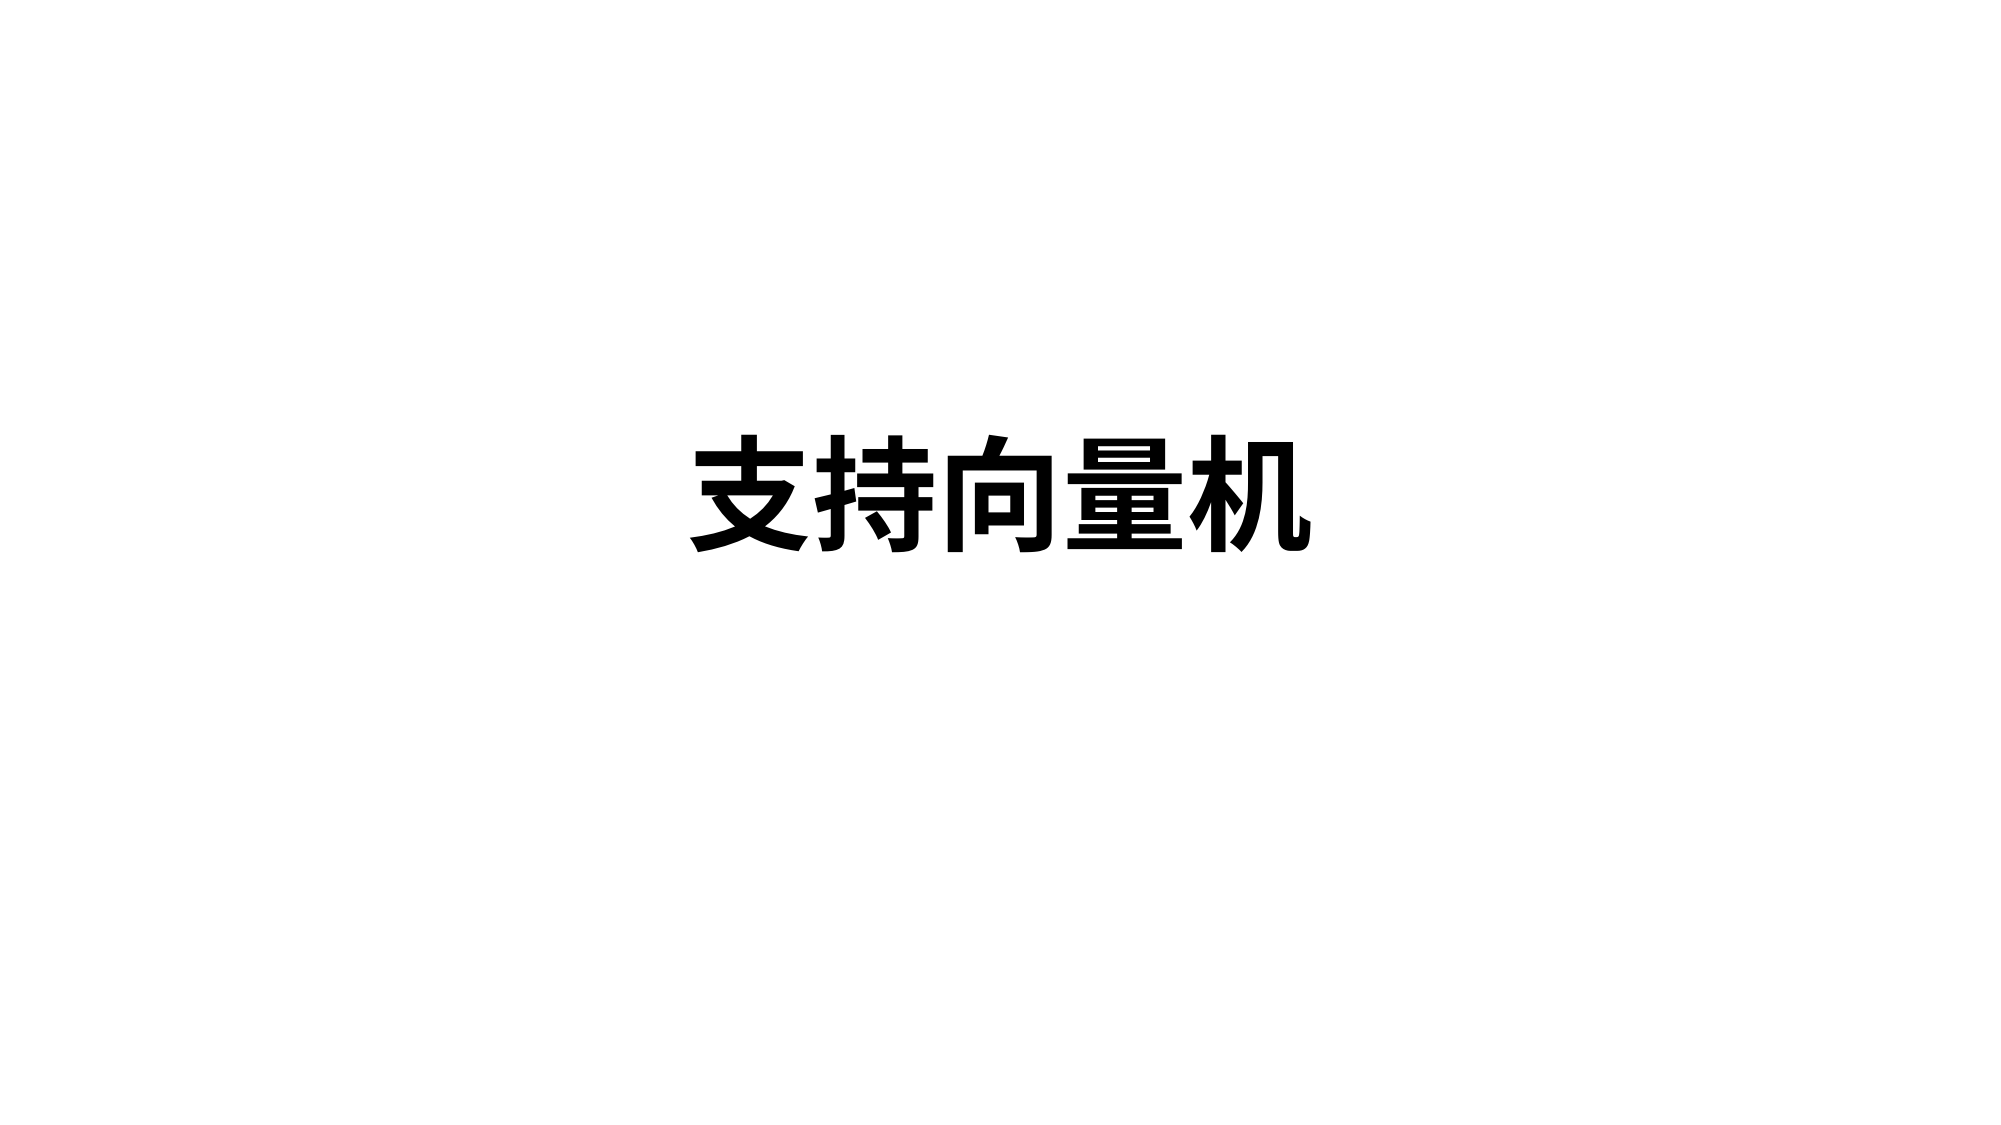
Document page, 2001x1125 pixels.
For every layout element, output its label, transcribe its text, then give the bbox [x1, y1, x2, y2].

title 支持向量机 [249, 184, 1750, 576]
